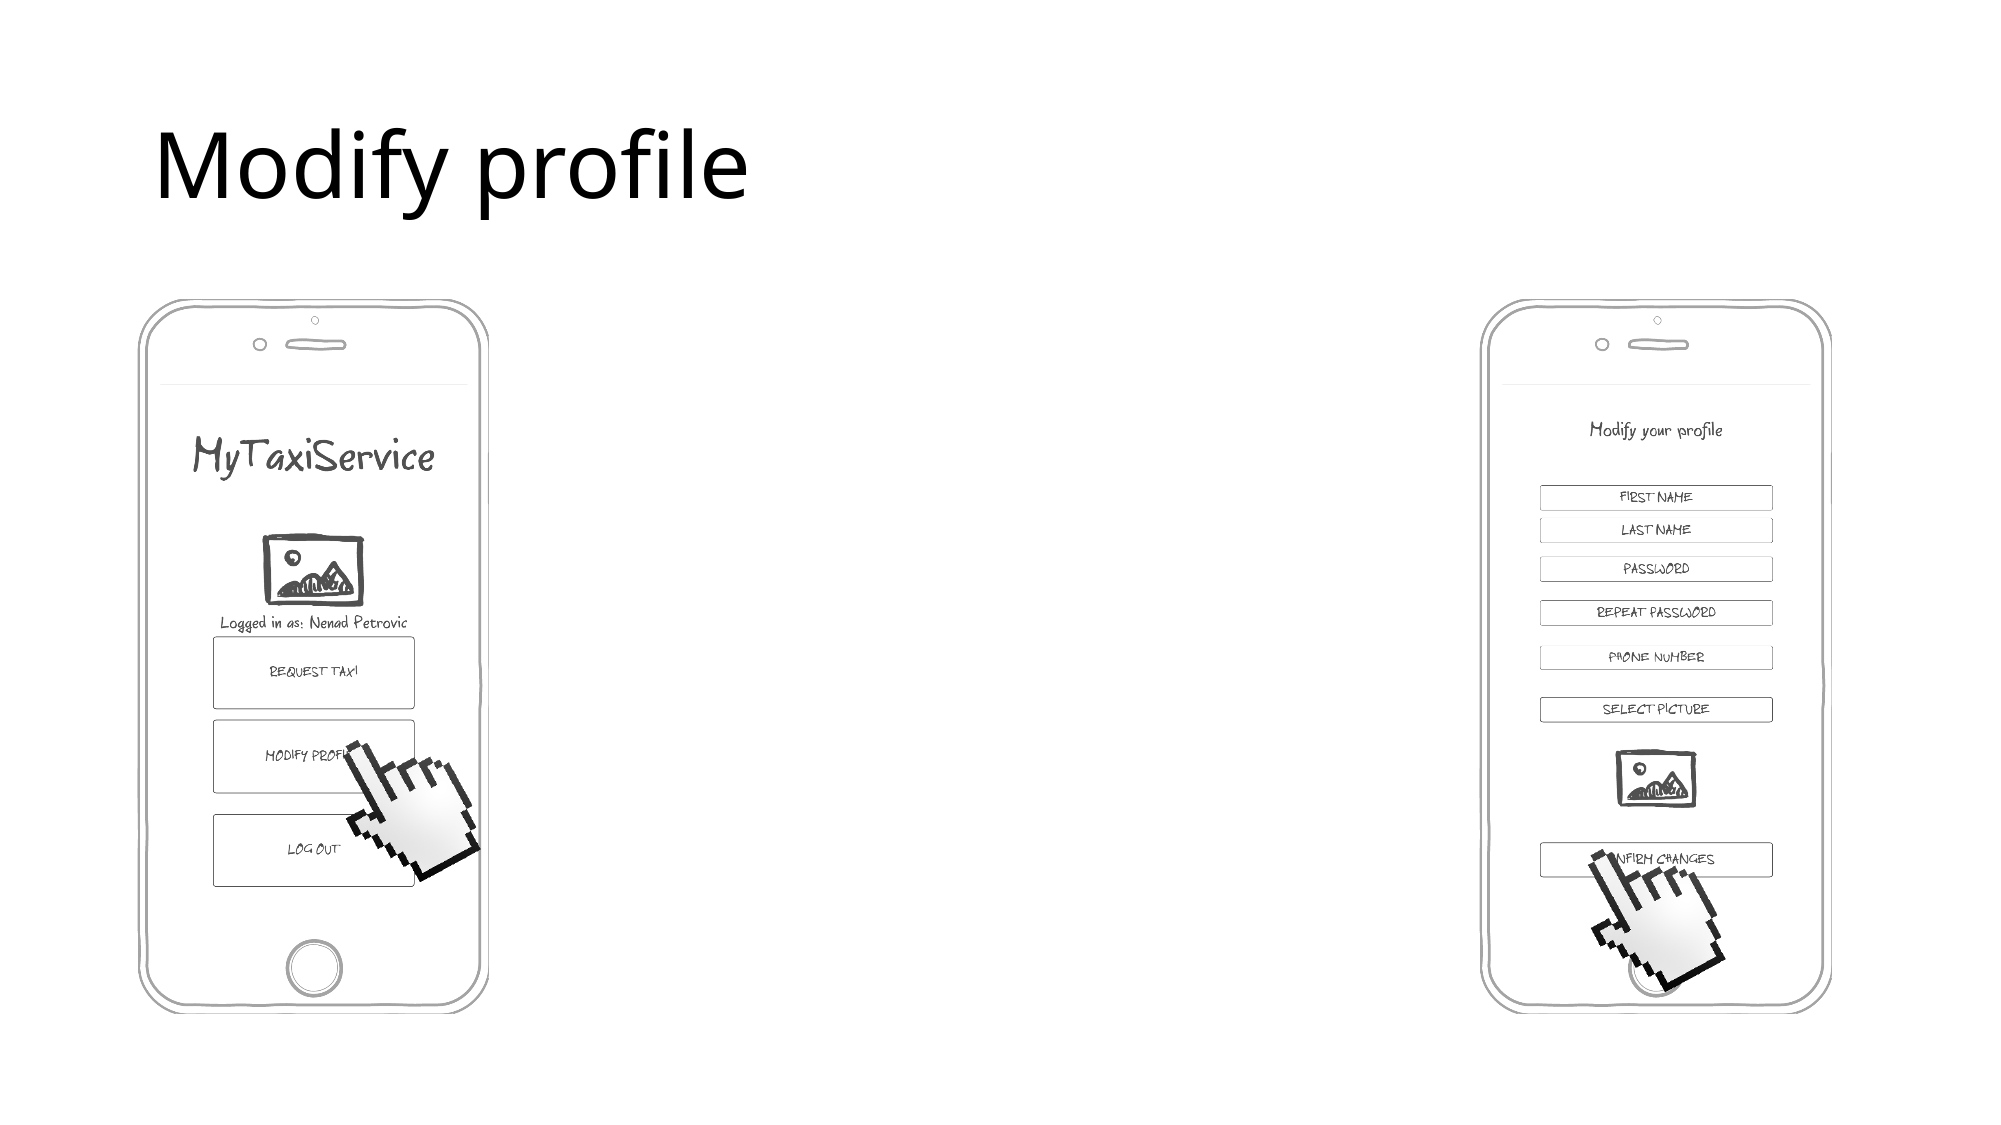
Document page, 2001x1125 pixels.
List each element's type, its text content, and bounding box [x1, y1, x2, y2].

picture [1479, 299, 1832, 1014]
title Modify profile [137, 59, 1863, 278]
picture [137, 299, 490, 1014]
